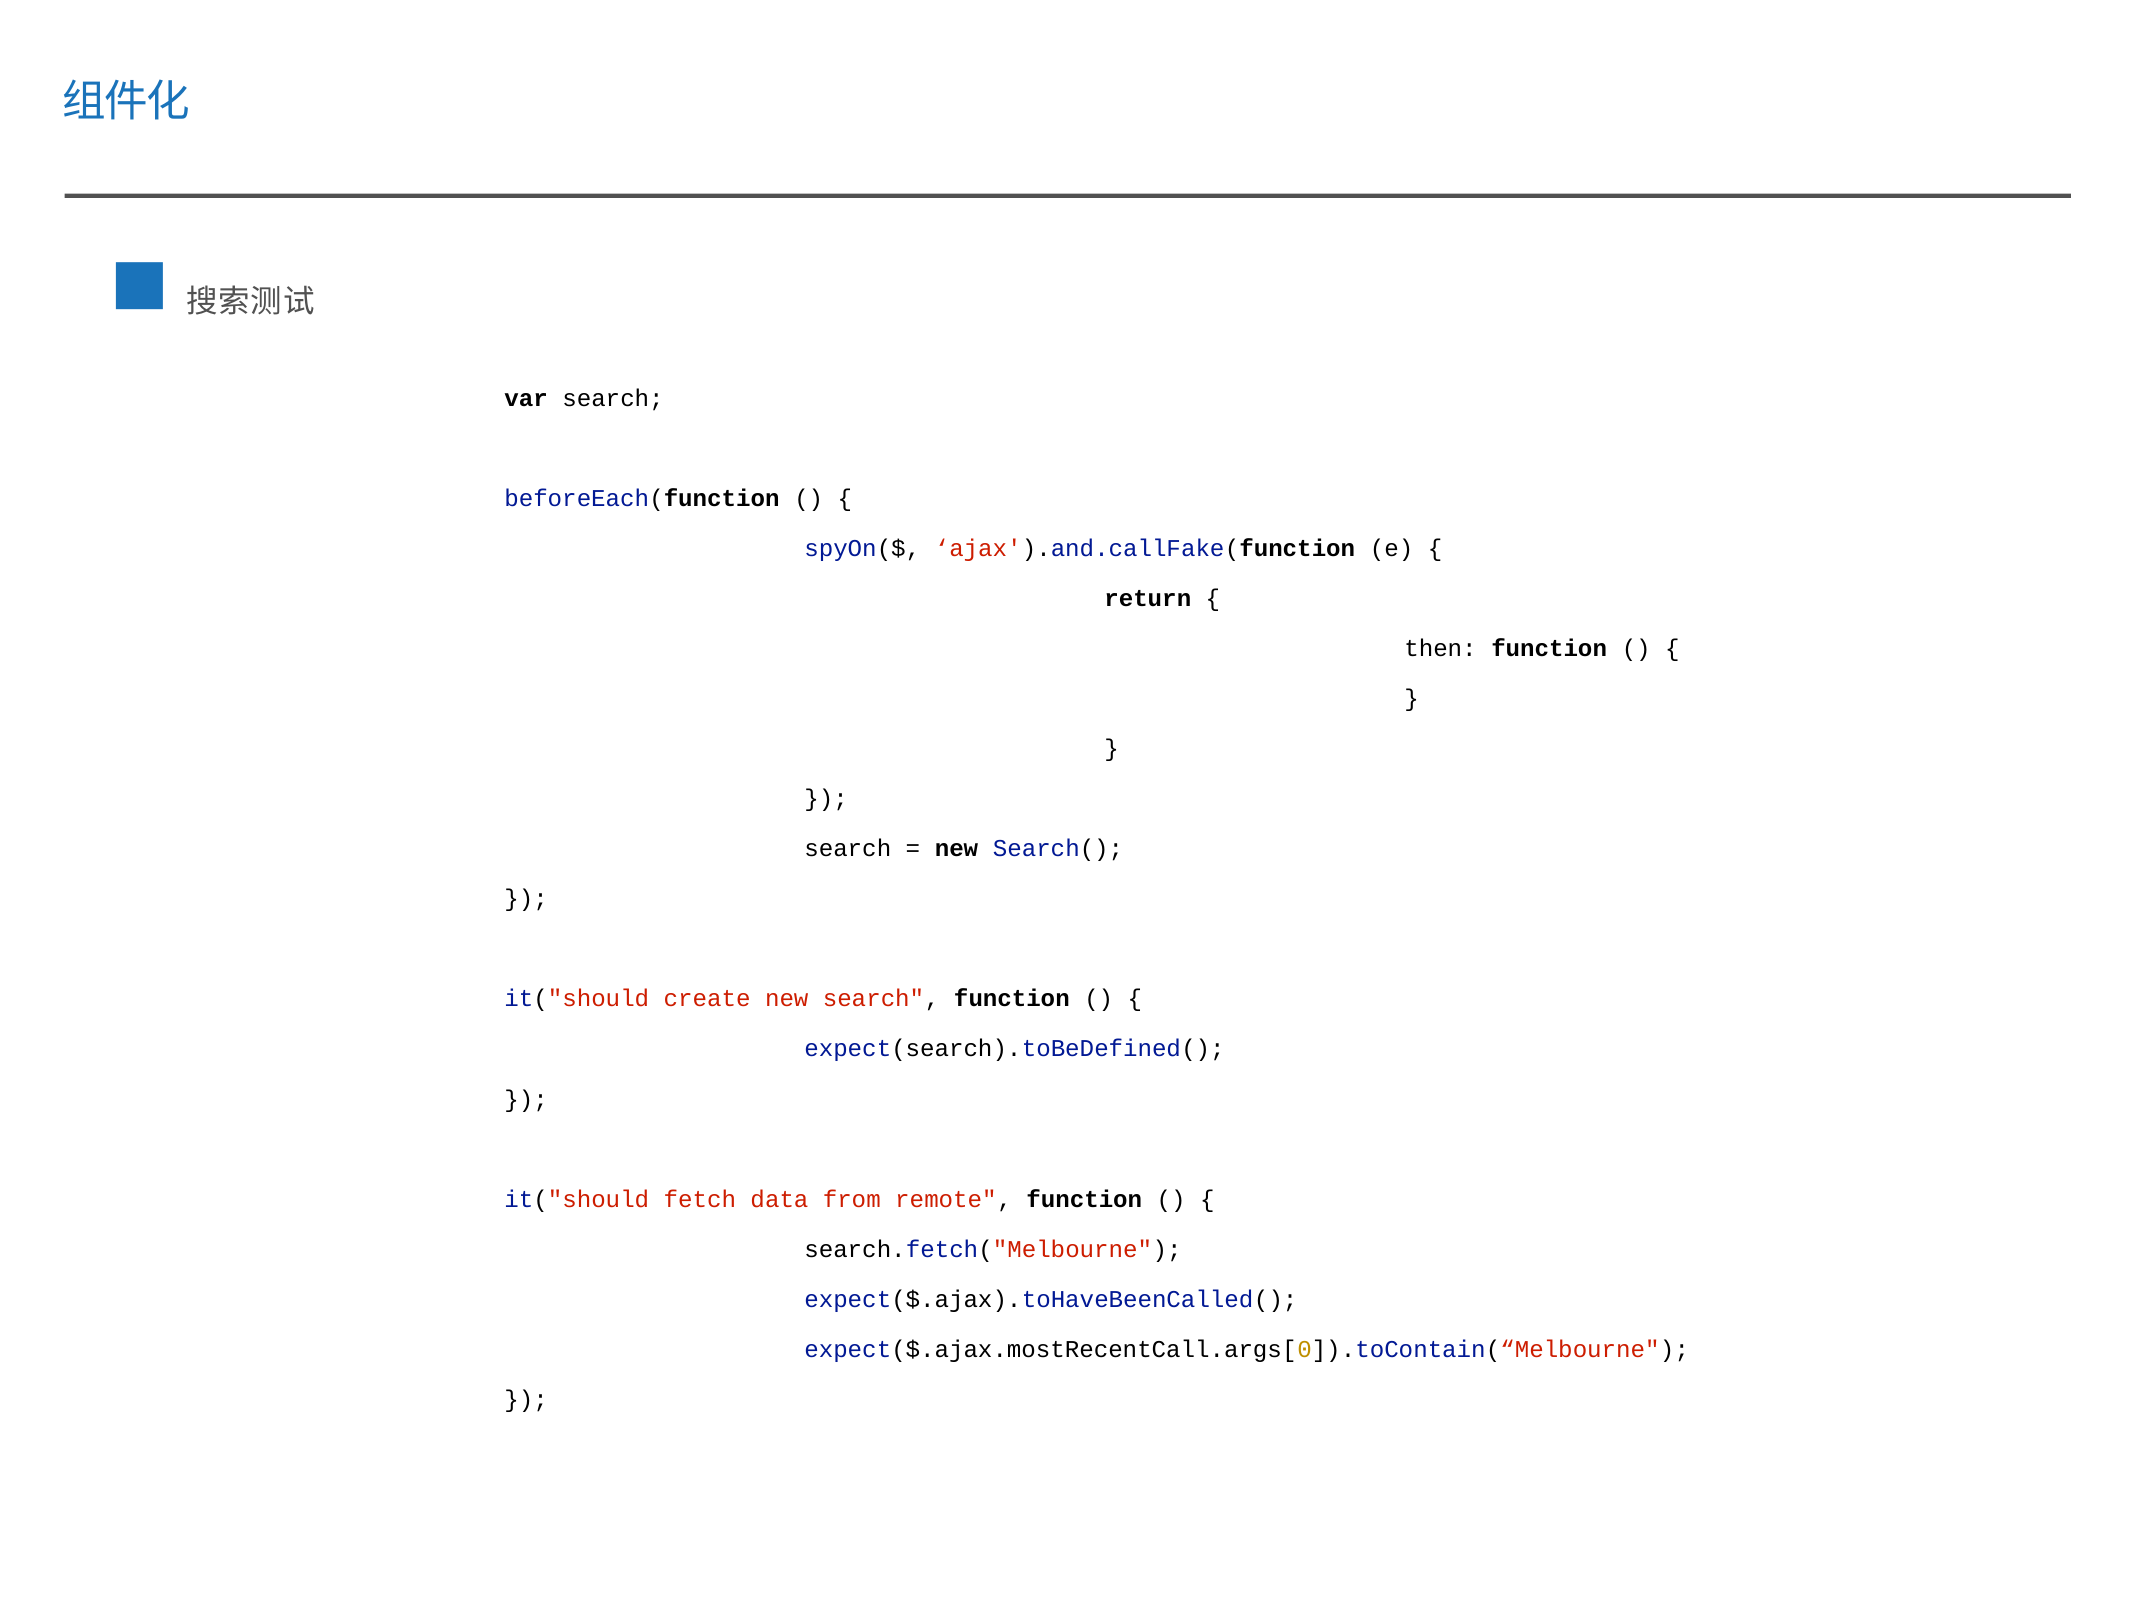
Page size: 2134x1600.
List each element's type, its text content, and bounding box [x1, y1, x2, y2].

text_box 搜索测试 [100, 269, 2093, 507]
text_box var search; beforeEach(function () { spyOn($, ‘ajax').and.callFake(function (e) { return { then: function () { } } }); search = new Search(); }); it("should create new search", function () { expect(search).toBeDefined(); }); it("should fetch data from remote", function () { search.fetch("Melbourne"); expect($.ajax).toHaveBeenCalled(); expect($.ajax.mostRecentCall.args[0]).toContain(“Melbourne"); }); [496, 360, 1698, 1428]
text_box 组件化 [62, 51, 2071, 170]
